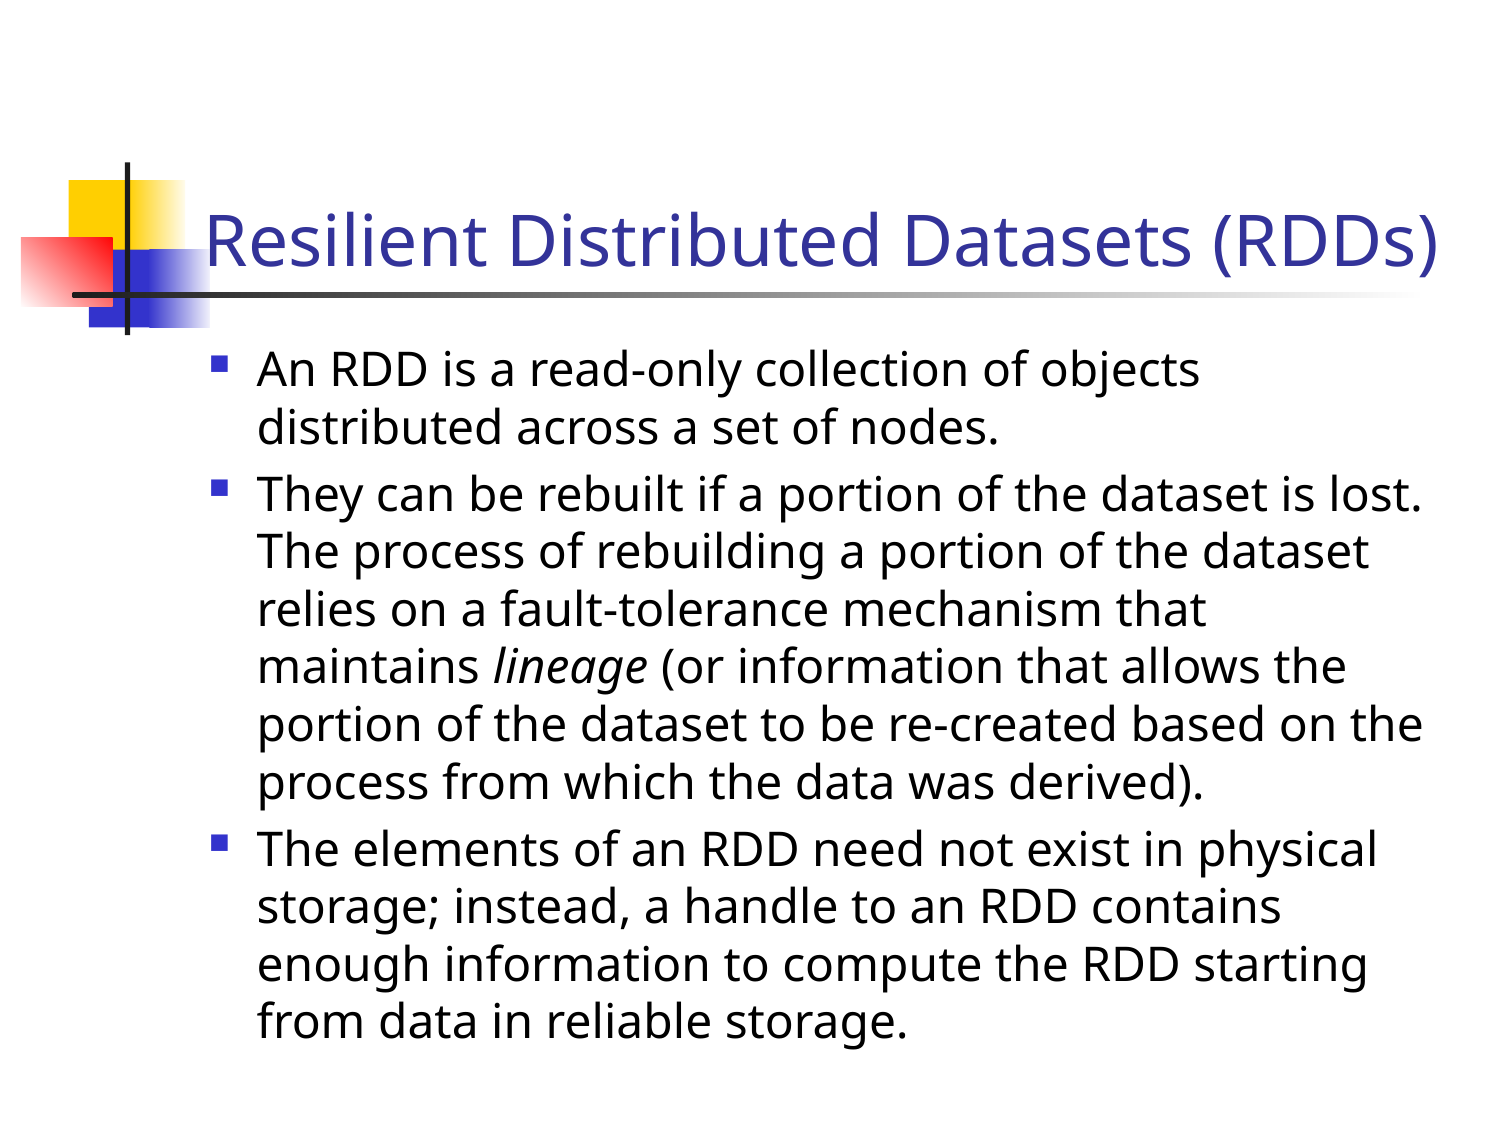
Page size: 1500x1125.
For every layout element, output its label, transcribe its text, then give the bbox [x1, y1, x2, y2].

title Resilient Distributed Datasets (RDDs) [188, 101, 1468, 289]
list An RDD is a read-only collection of objects distributed across a set of nodes. They can be rebuilt if a portion of the dataset is lost. The process of rebuilding a portion of the dataset relies on a fault-tolerance mechanism that maintains lineage (or information that allows the portion of the dataset to be re-created based on the process from which the data was derived). The elements of an RDD need not exist in physical storage; instead, a handle to an RDD contains enough information to compute the RDD starting from data in reliable storage. [193, 330, 1470, 1076]
